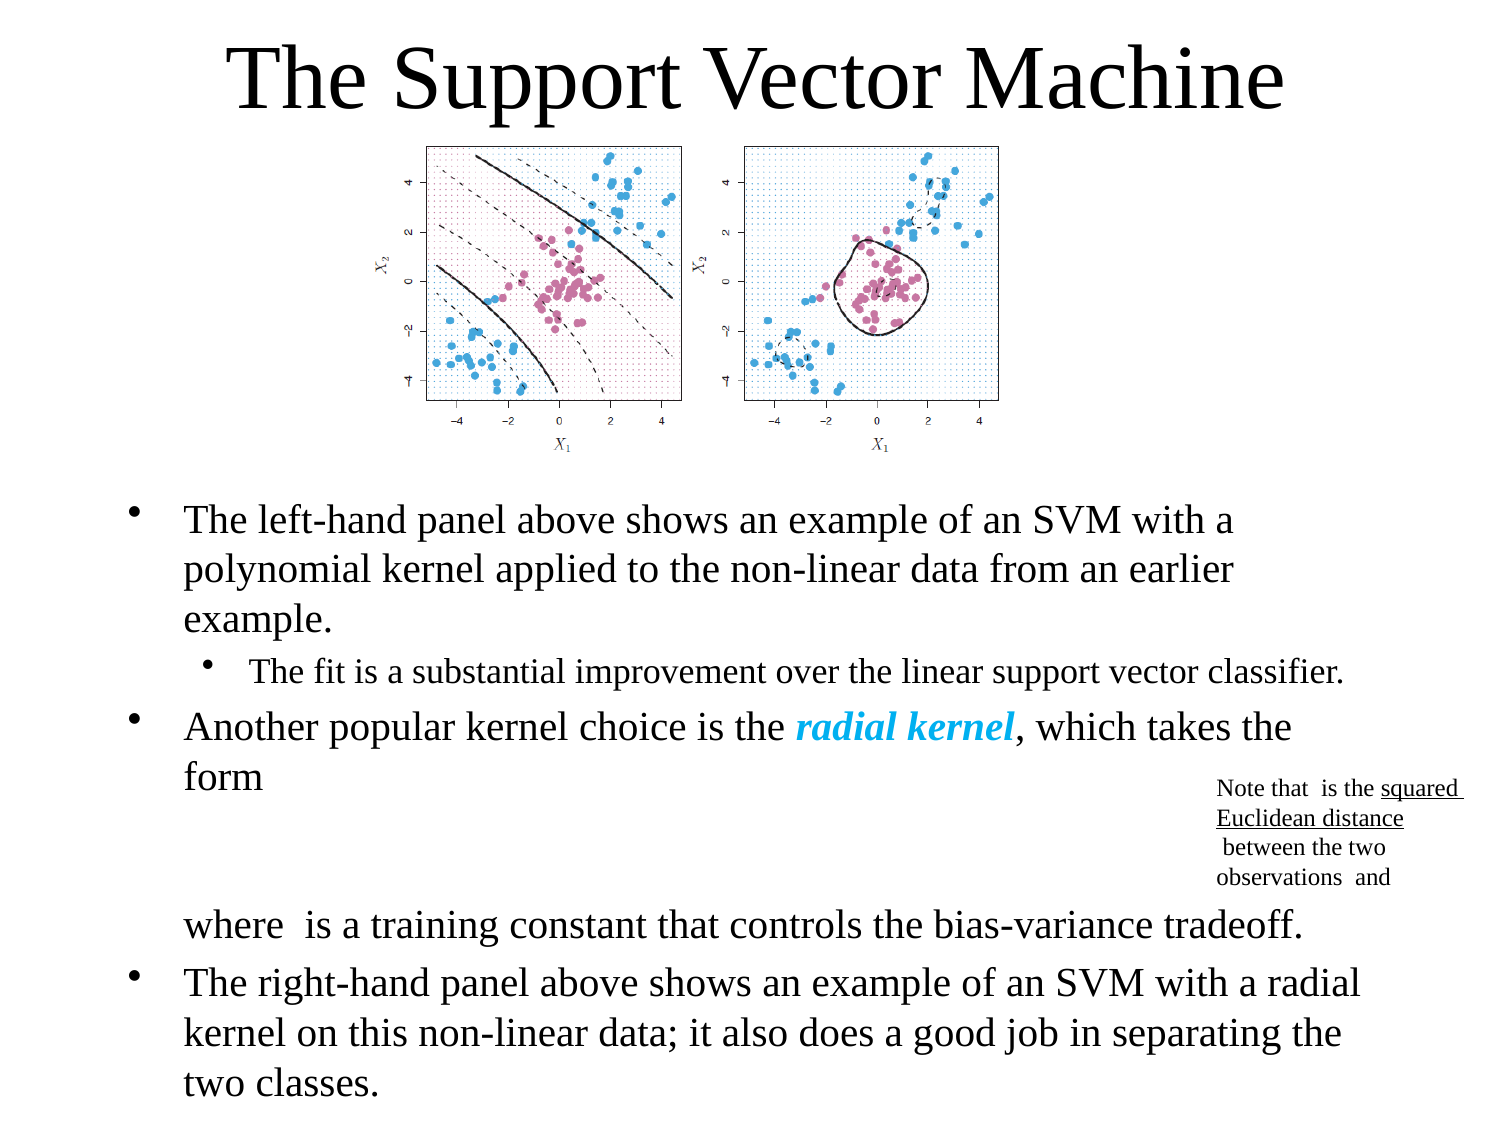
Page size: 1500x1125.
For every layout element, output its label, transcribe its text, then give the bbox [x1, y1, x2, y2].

title The Support Vector Machine [119, 1, 1395, 143]
picture [370, 141, 1002, 456]
